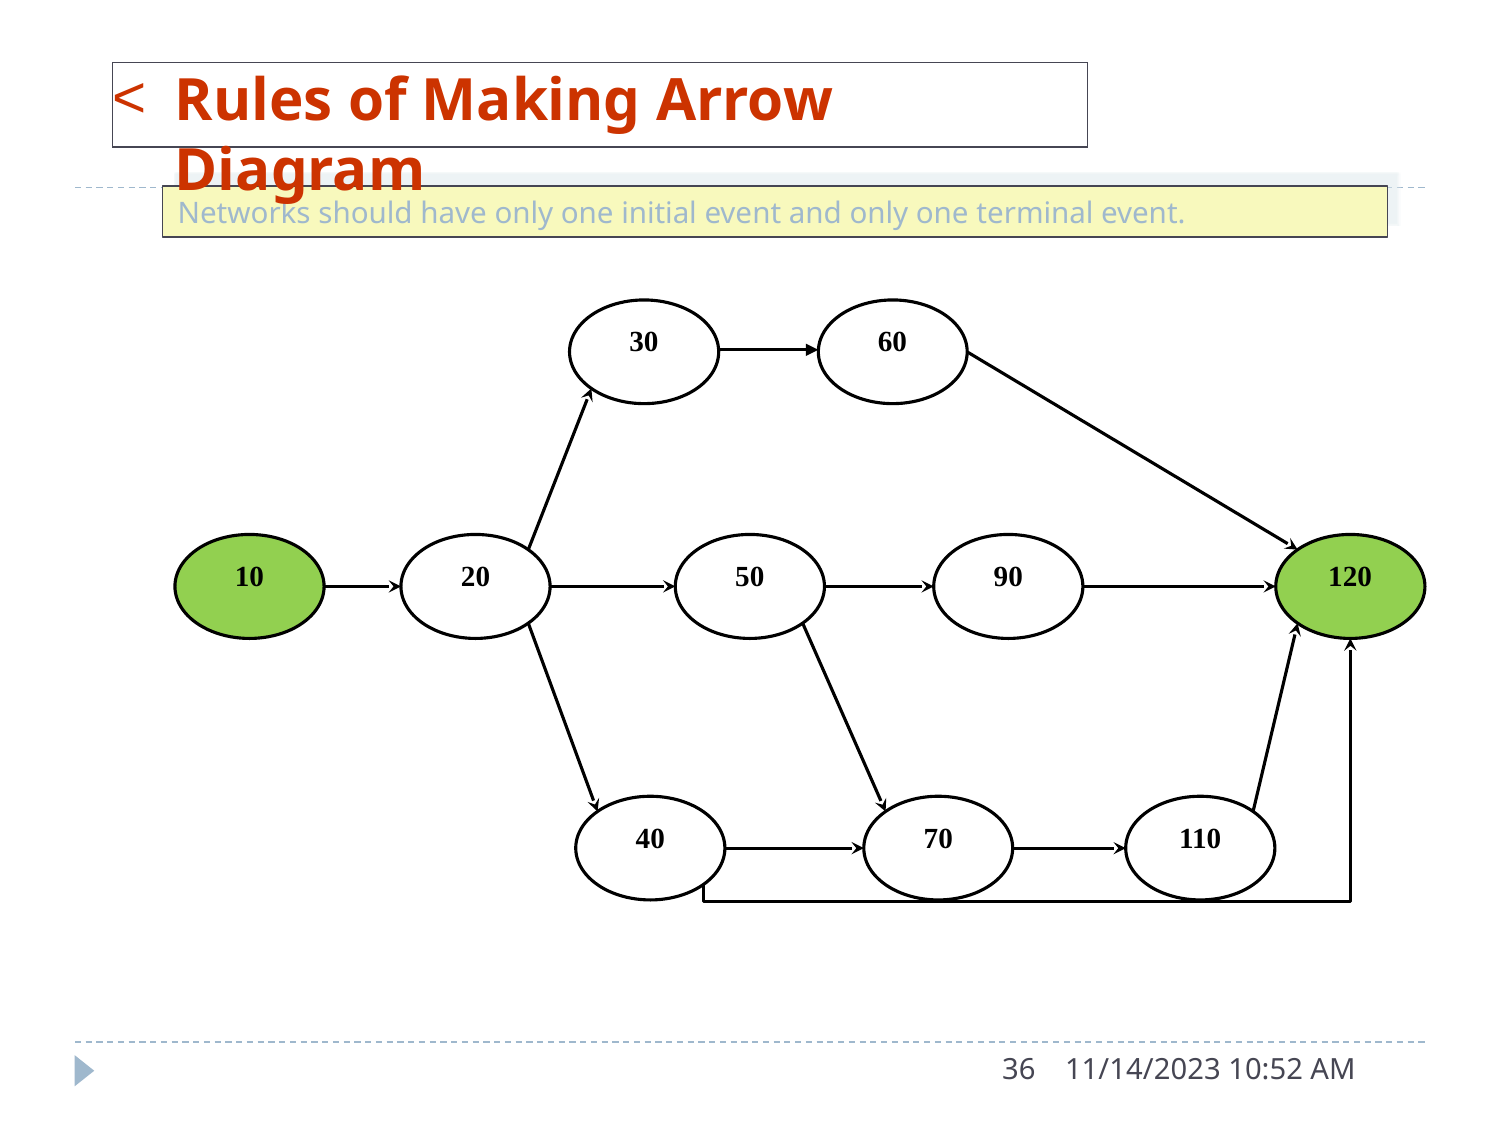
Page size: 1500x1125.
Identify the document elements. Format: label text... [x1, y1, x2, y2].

text_box Rules of Making Arrow Diagram [112, 62, 1088, 148]
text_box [174, 299, 1426, 901]
slide_number 36 [475, 1042, 1051, 1103]
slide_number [1051, 1042, 1426, 1103]
list Networks should have only one initial event and only one terminal event. [162, 185, 1388, 238]
